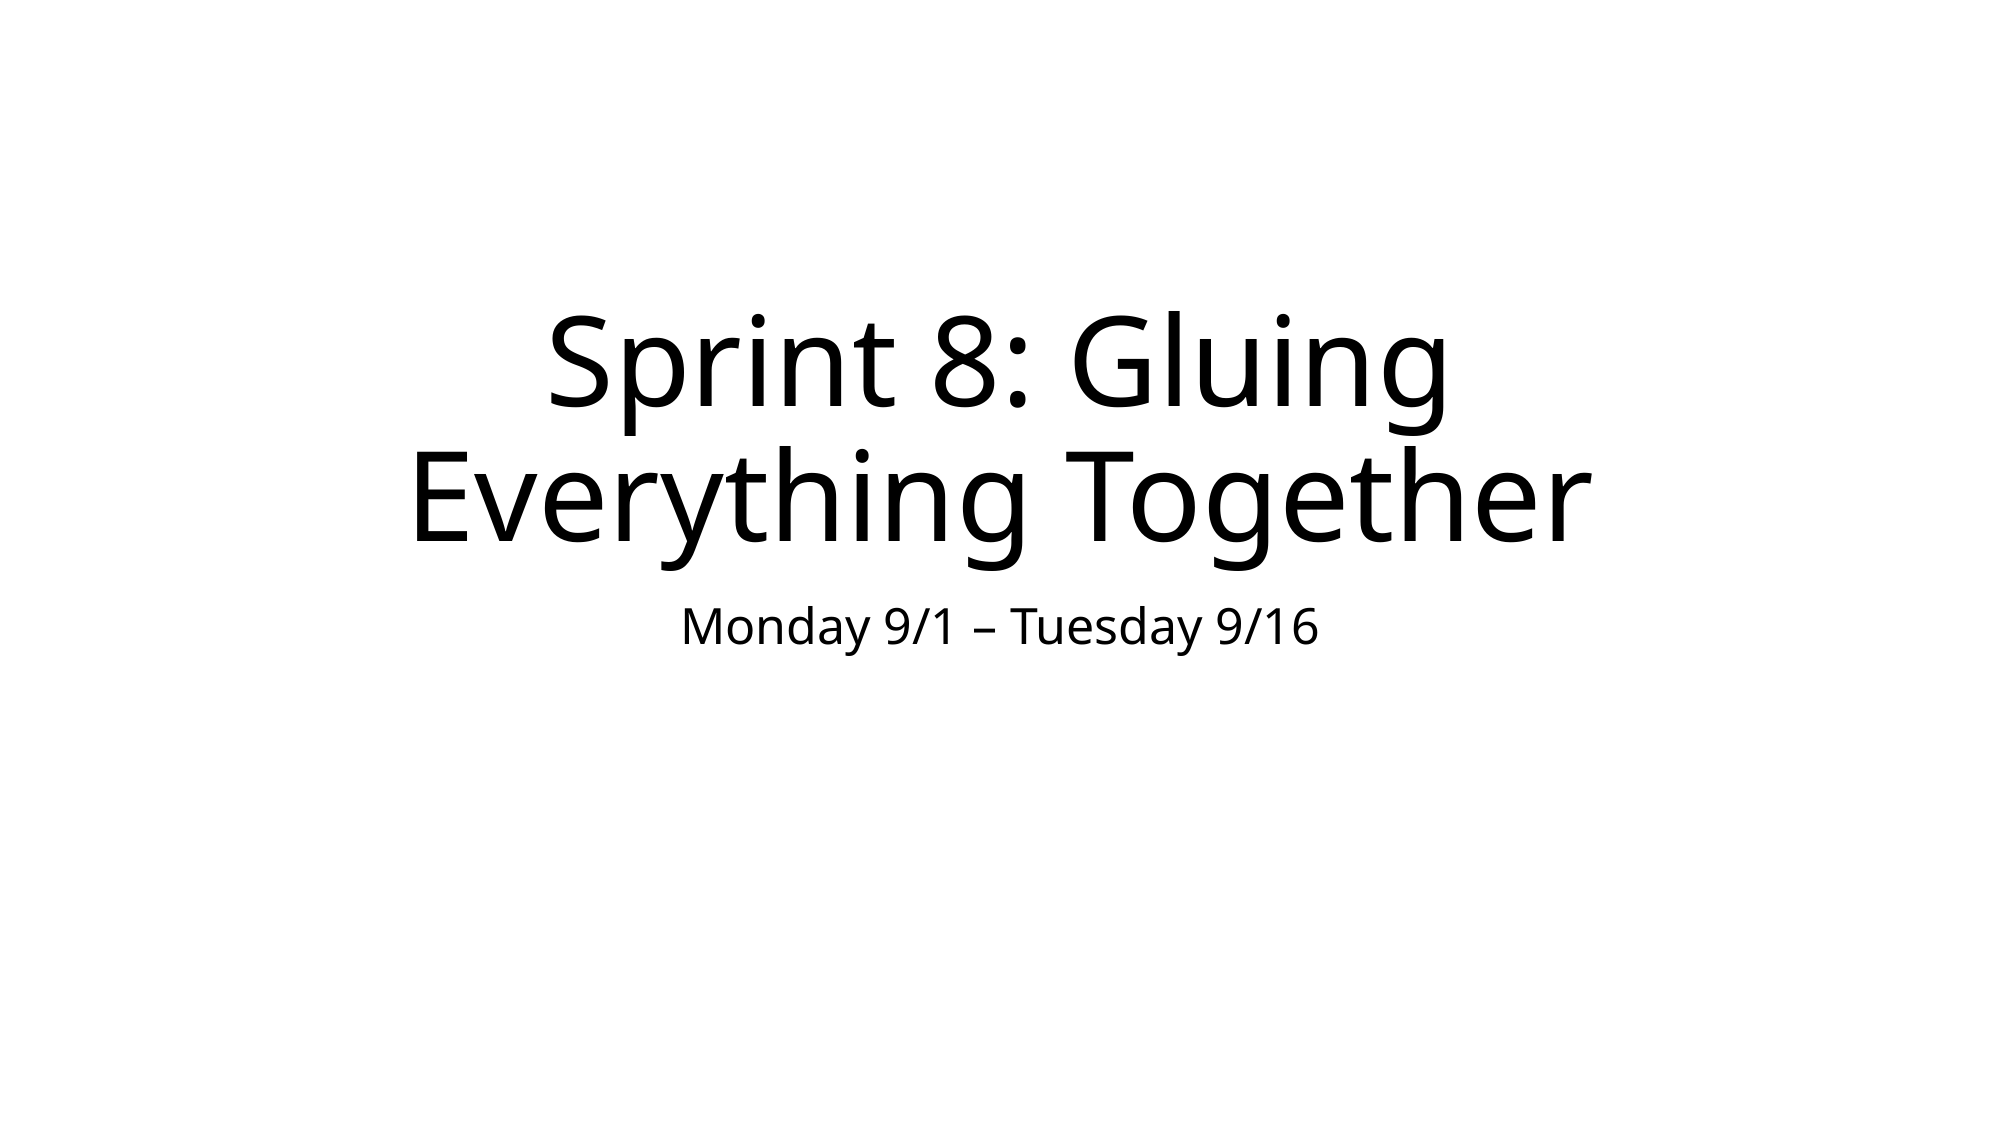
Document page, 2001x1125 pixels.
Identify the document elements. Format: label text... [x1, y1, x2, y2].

title Sprint 8: Gluing Everything Together [249, 184, 1750, 576]
subtitle Monday 9/1 – Tuesday 9/16 [249, 594, 1750, 866]
